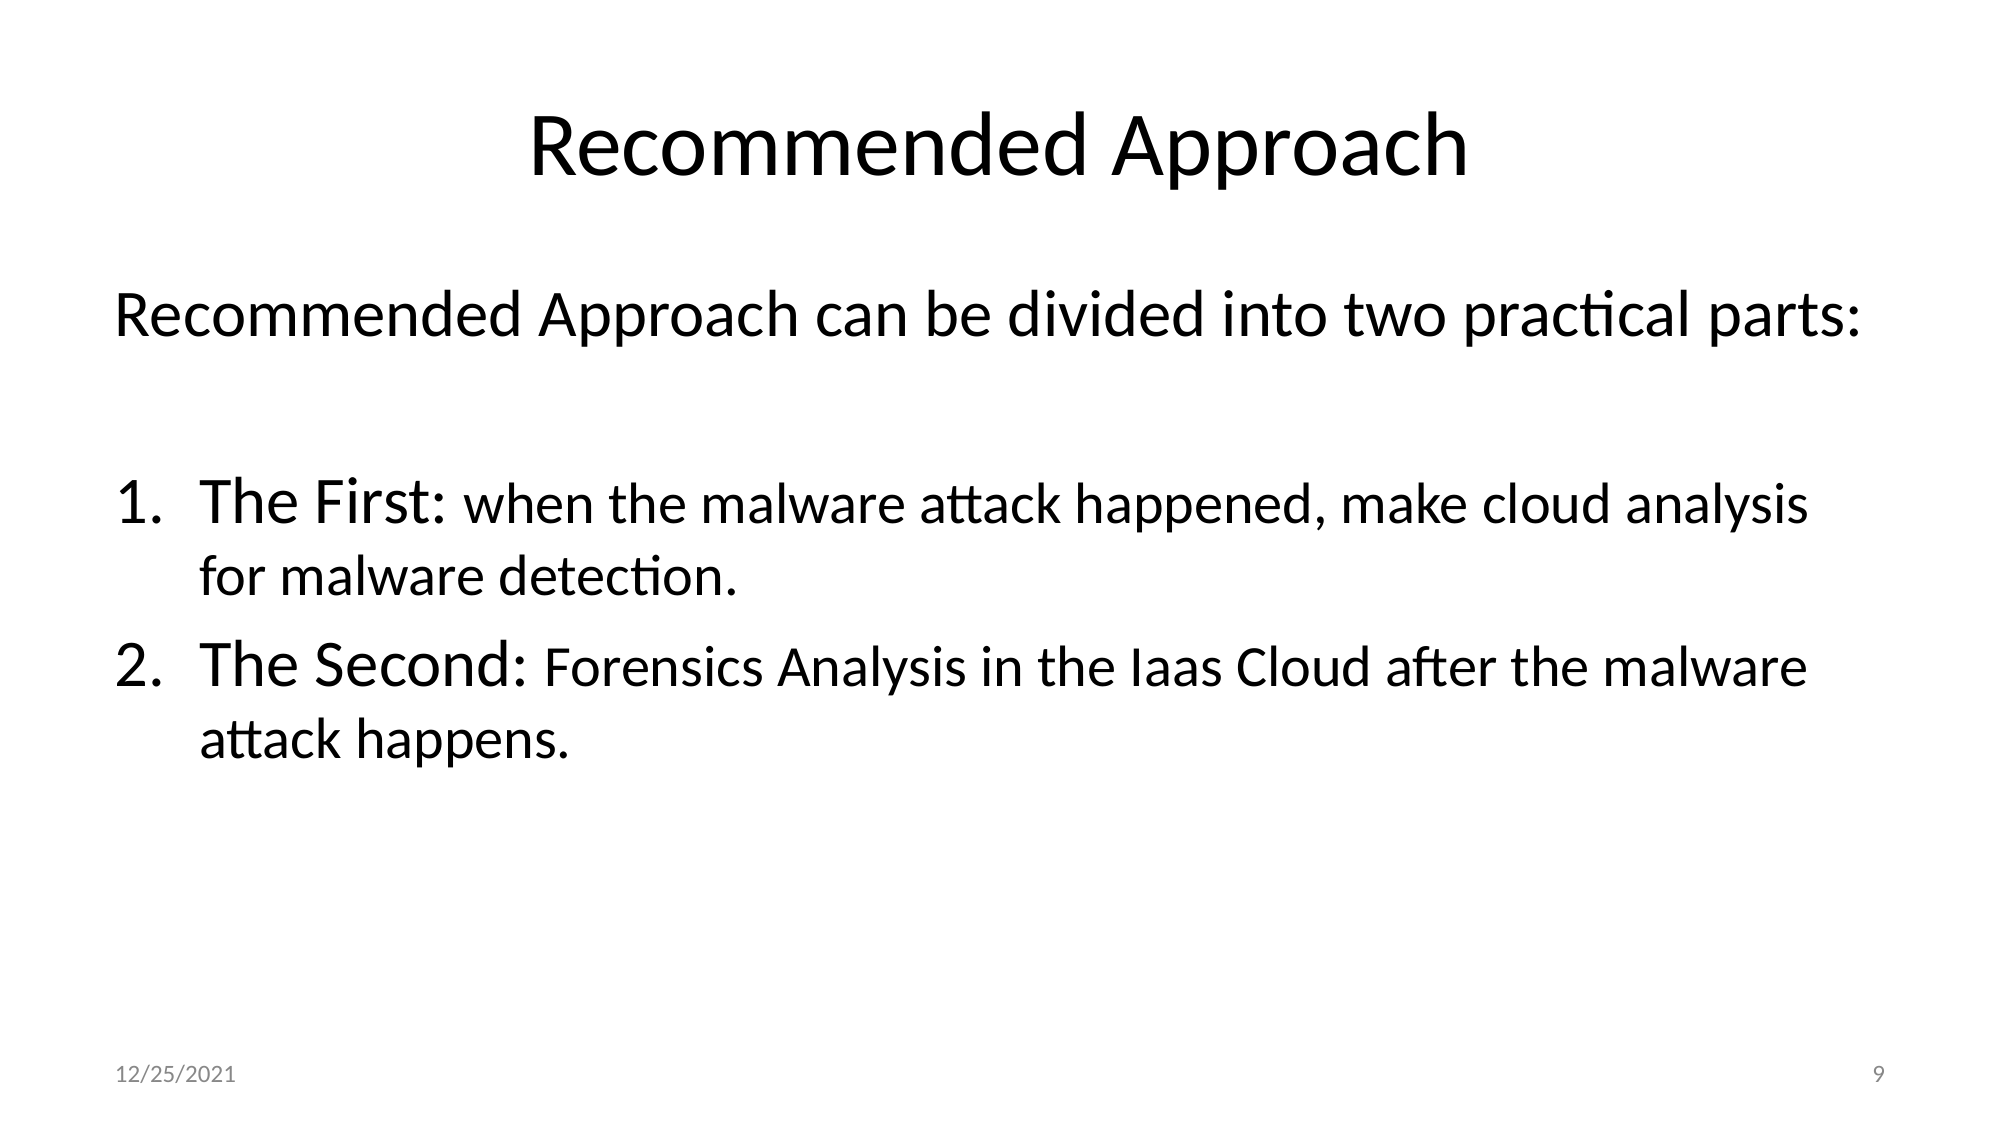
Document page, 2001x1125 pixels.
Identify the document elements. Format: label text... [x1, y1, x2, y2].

slide_number 9 [1433, 1042, 1900, 1103]
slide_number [99, 1042, 567, 1103]
list Recommended Approach can be divided into two practical parts: The First: when the malware attack happened, make cloud analysis for malware detection. The Second: Forensics Analysis in the Iaas Cloud after the malware attack happens. [99, 262, 1900, 1005]
title Recommended Approach [99, 45, 1900, 233]
